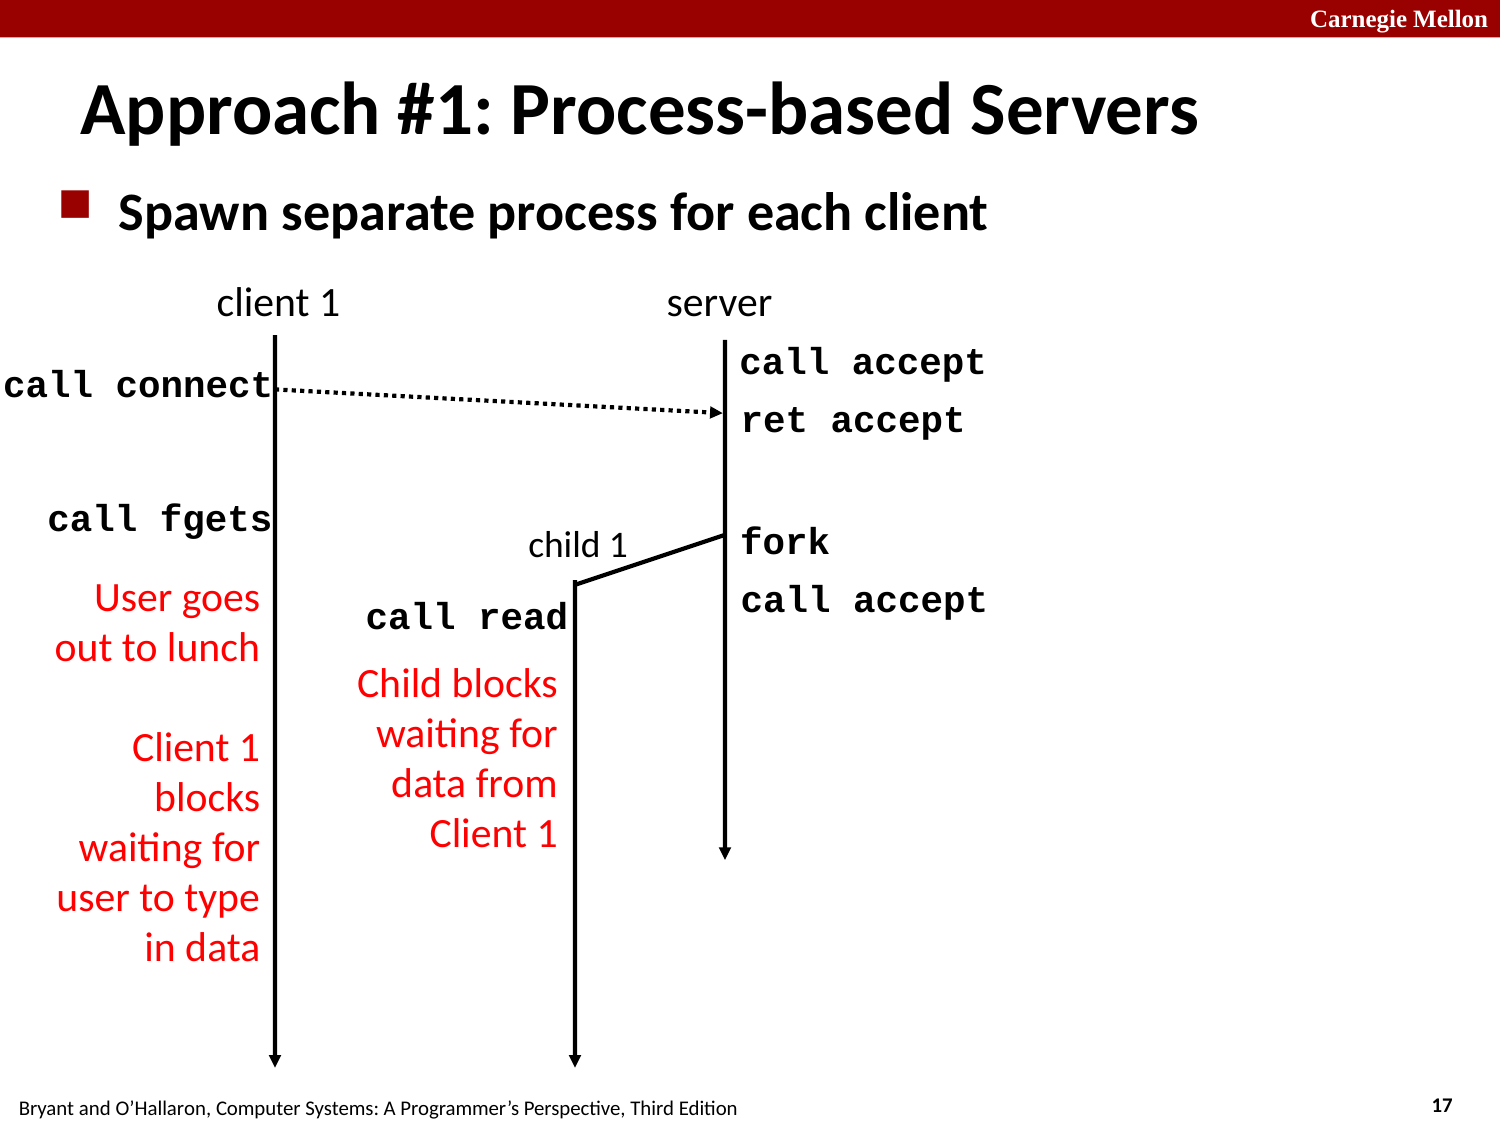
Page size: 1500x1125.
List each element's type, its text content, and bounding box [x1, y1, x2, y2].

text_box call connect [0, 352, 289, 413]
text_box [709, 406, 723, 419]
text_box [568, 580, 582, 1068]
text_box Child blocks waiting for data from Client 1 [322, 648, 573, 864]
text_box client 1 [201, 267, 356, 332]
text_box call accept [725, 567, 1004, 627]
title Approach #1: Process-based Servers [65, 40, 1497, 168]
text_box child 1 [513, 512, 643, 572]
text_box call accept [724, 329, 1002, 390]
text_box [268, 547, 282, 1068]
text_box call read [350, 584, 574, 645]
list Spawn separate process for each client [47, 168, 1500, 1058]
text_box fork [725, 509, 846, 567]
text_box server [651, 267, 788, 332]
text_box [718, 536, 732, 860]
text_box ret accept [725, 387, 981, 448]
text_box User goes out to lunch Client 1 blocks waiting for user to type in data [24, 562, 275, 978]
text_box call read [576, 584, 583, 645]
text_box call fgets [32, 486, 288, 547]
